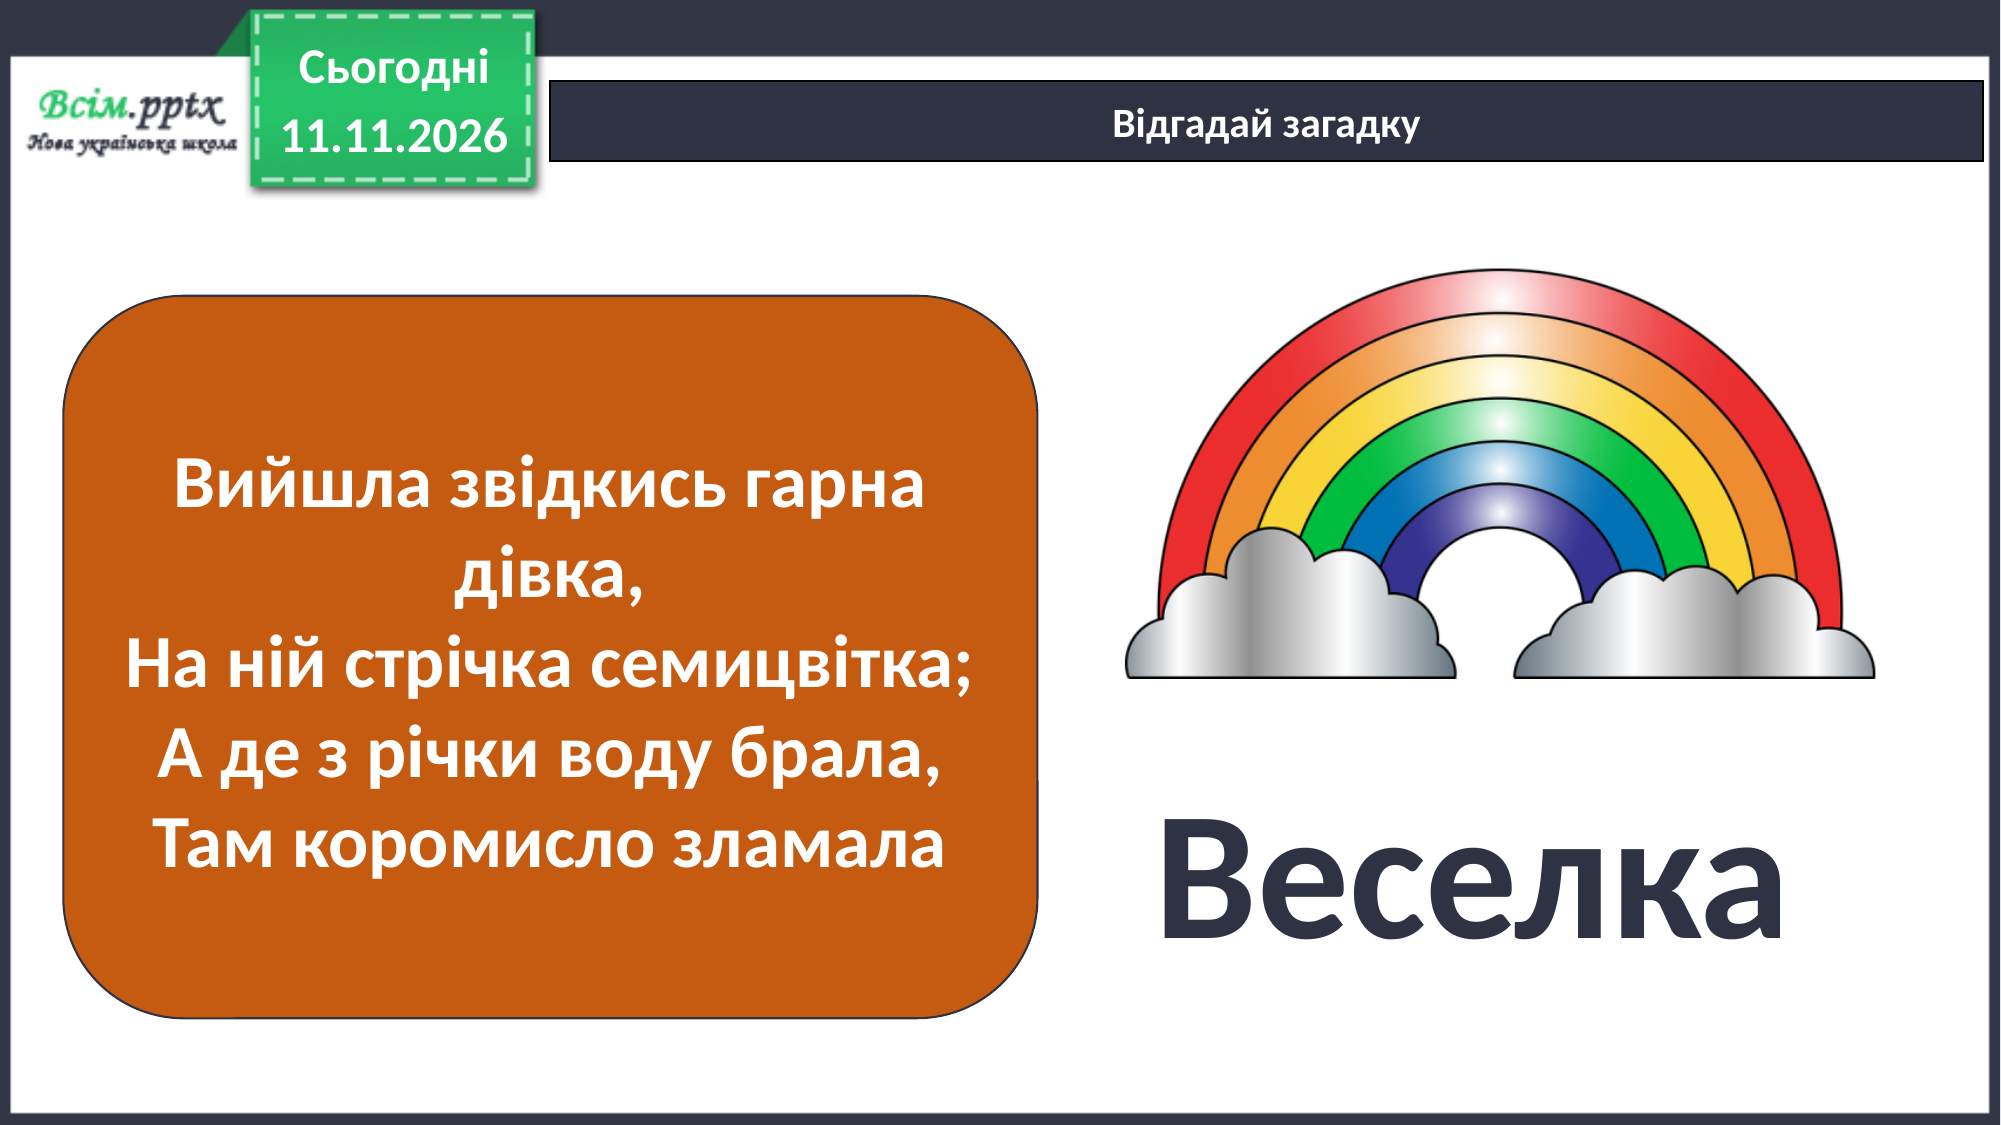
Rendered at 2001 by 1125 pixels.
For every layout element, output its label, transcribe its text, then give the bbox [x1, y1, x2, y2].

text_box Веселка [1139, 747, 1866, 982]
text_box Вийшла звідкись гарна дівка, На ній стрічка семицвітка; А де з річки воду брала, Там коромисло зламала [62, 294, 1039, 1020]
text_box 21.04.2022 [263, 101, 524, 164]
picture [0, 0, 2001, 1125]
text_box Сьогодні [284, 26, 535, 101]
text_box Відгадай загадку [549, 80, 1984, 162]
